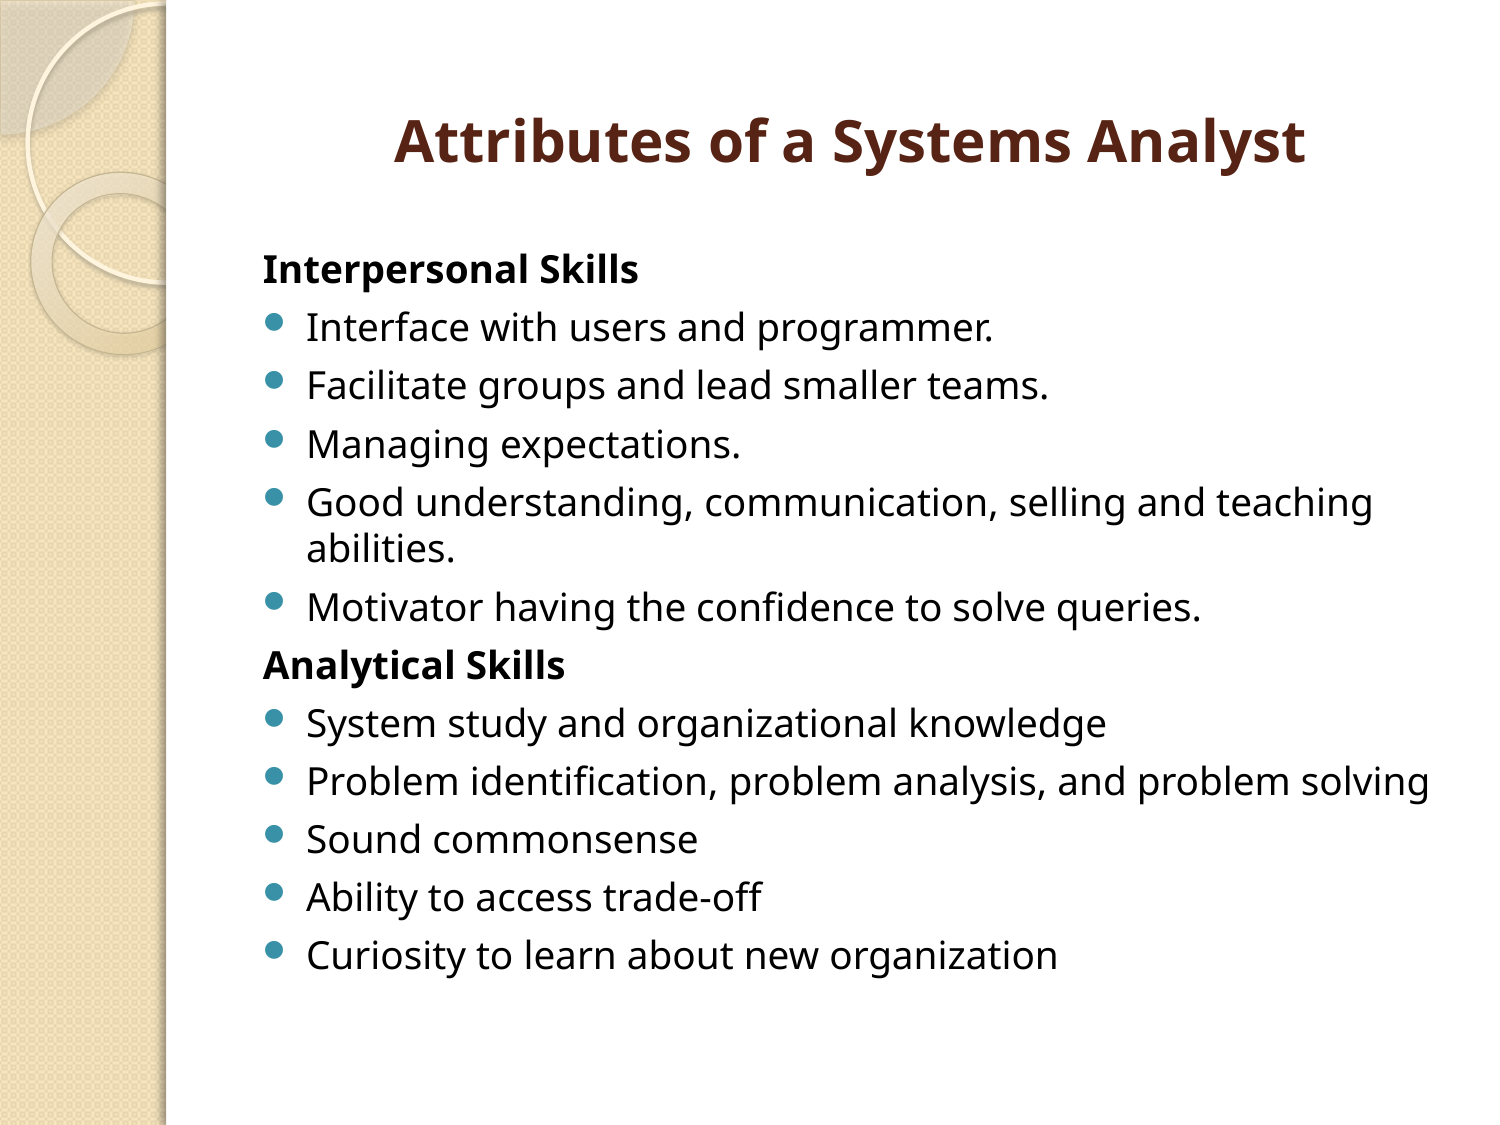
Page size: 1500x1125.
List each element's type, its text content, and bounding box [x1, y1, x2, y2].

title Attributes of a Systems Analyst [235, 45, 1466, 233]
list Interpersonal Skills Interface with users and programmer. Facilitate groups and lead smaller teams. Managing expectations. Good understanding, communication, selling and teaching abilities. Motivator having the confidence to solve queries. Analytical Skills System study and organizational knowledge Problem identification, problem analysis, and problem solving Sound commonsense Ability to access trade-off Curiosity to learn about new organization [235, 237, 1466, 1025]
